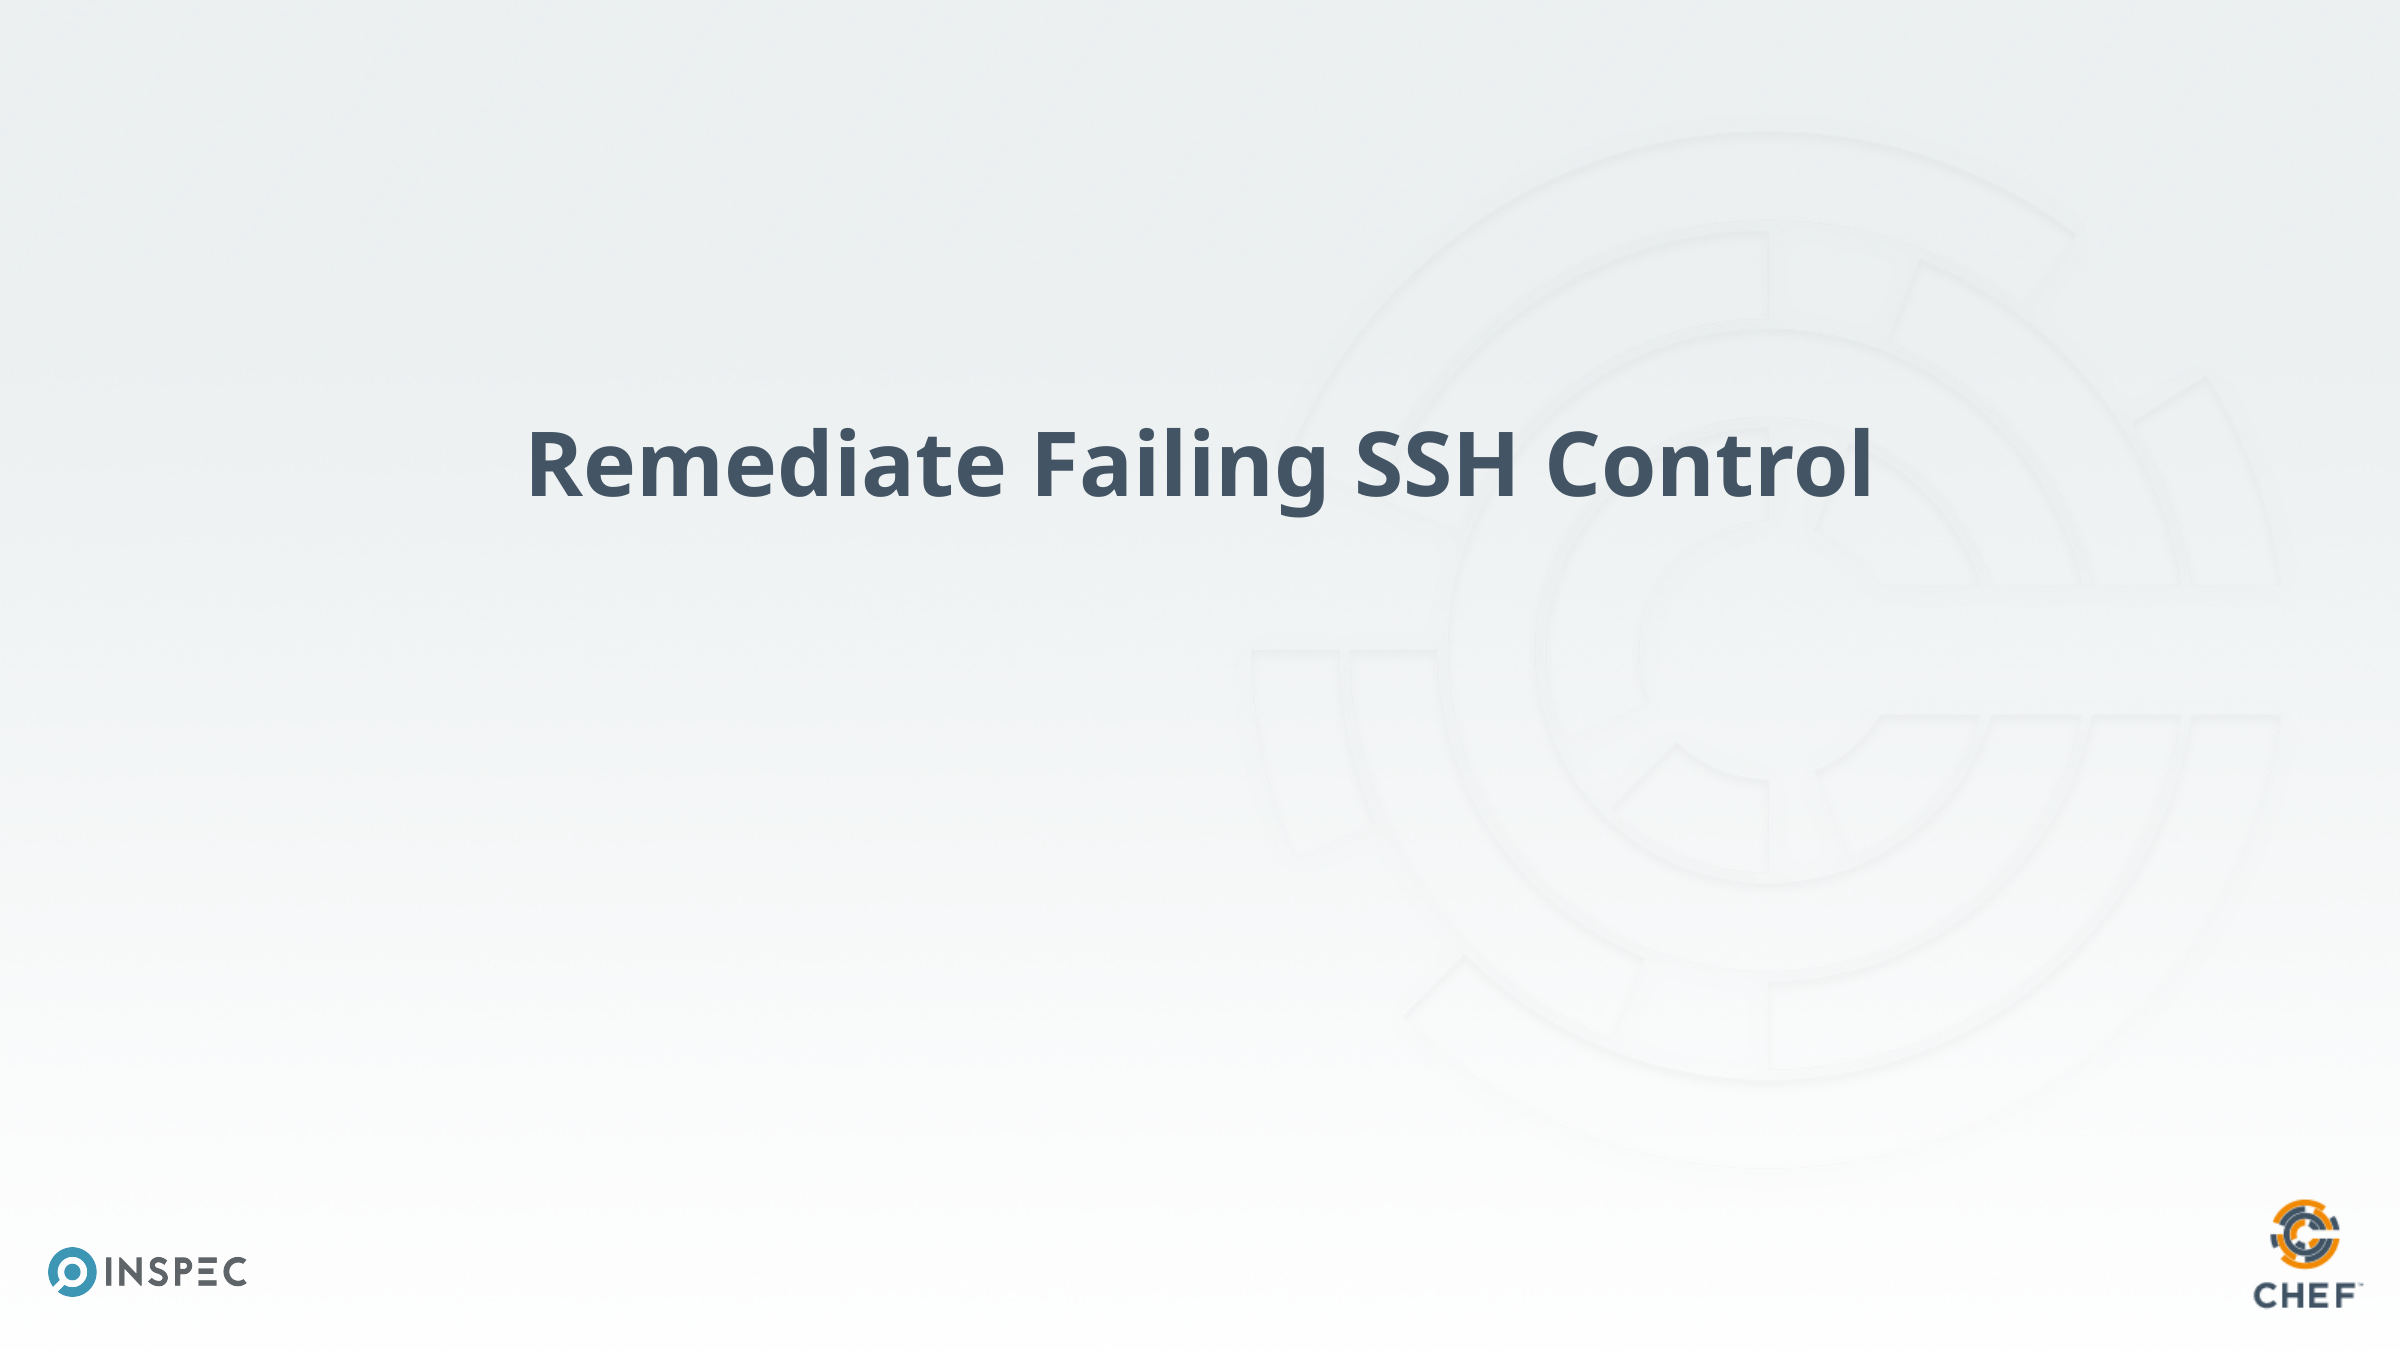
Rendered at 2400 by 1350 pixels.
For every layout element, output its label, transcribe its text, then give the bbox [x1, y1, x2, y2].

title Remediate Failing SSH Control [390, 368, 2011, 566]
picture [0, 0, 2400, 1350]
